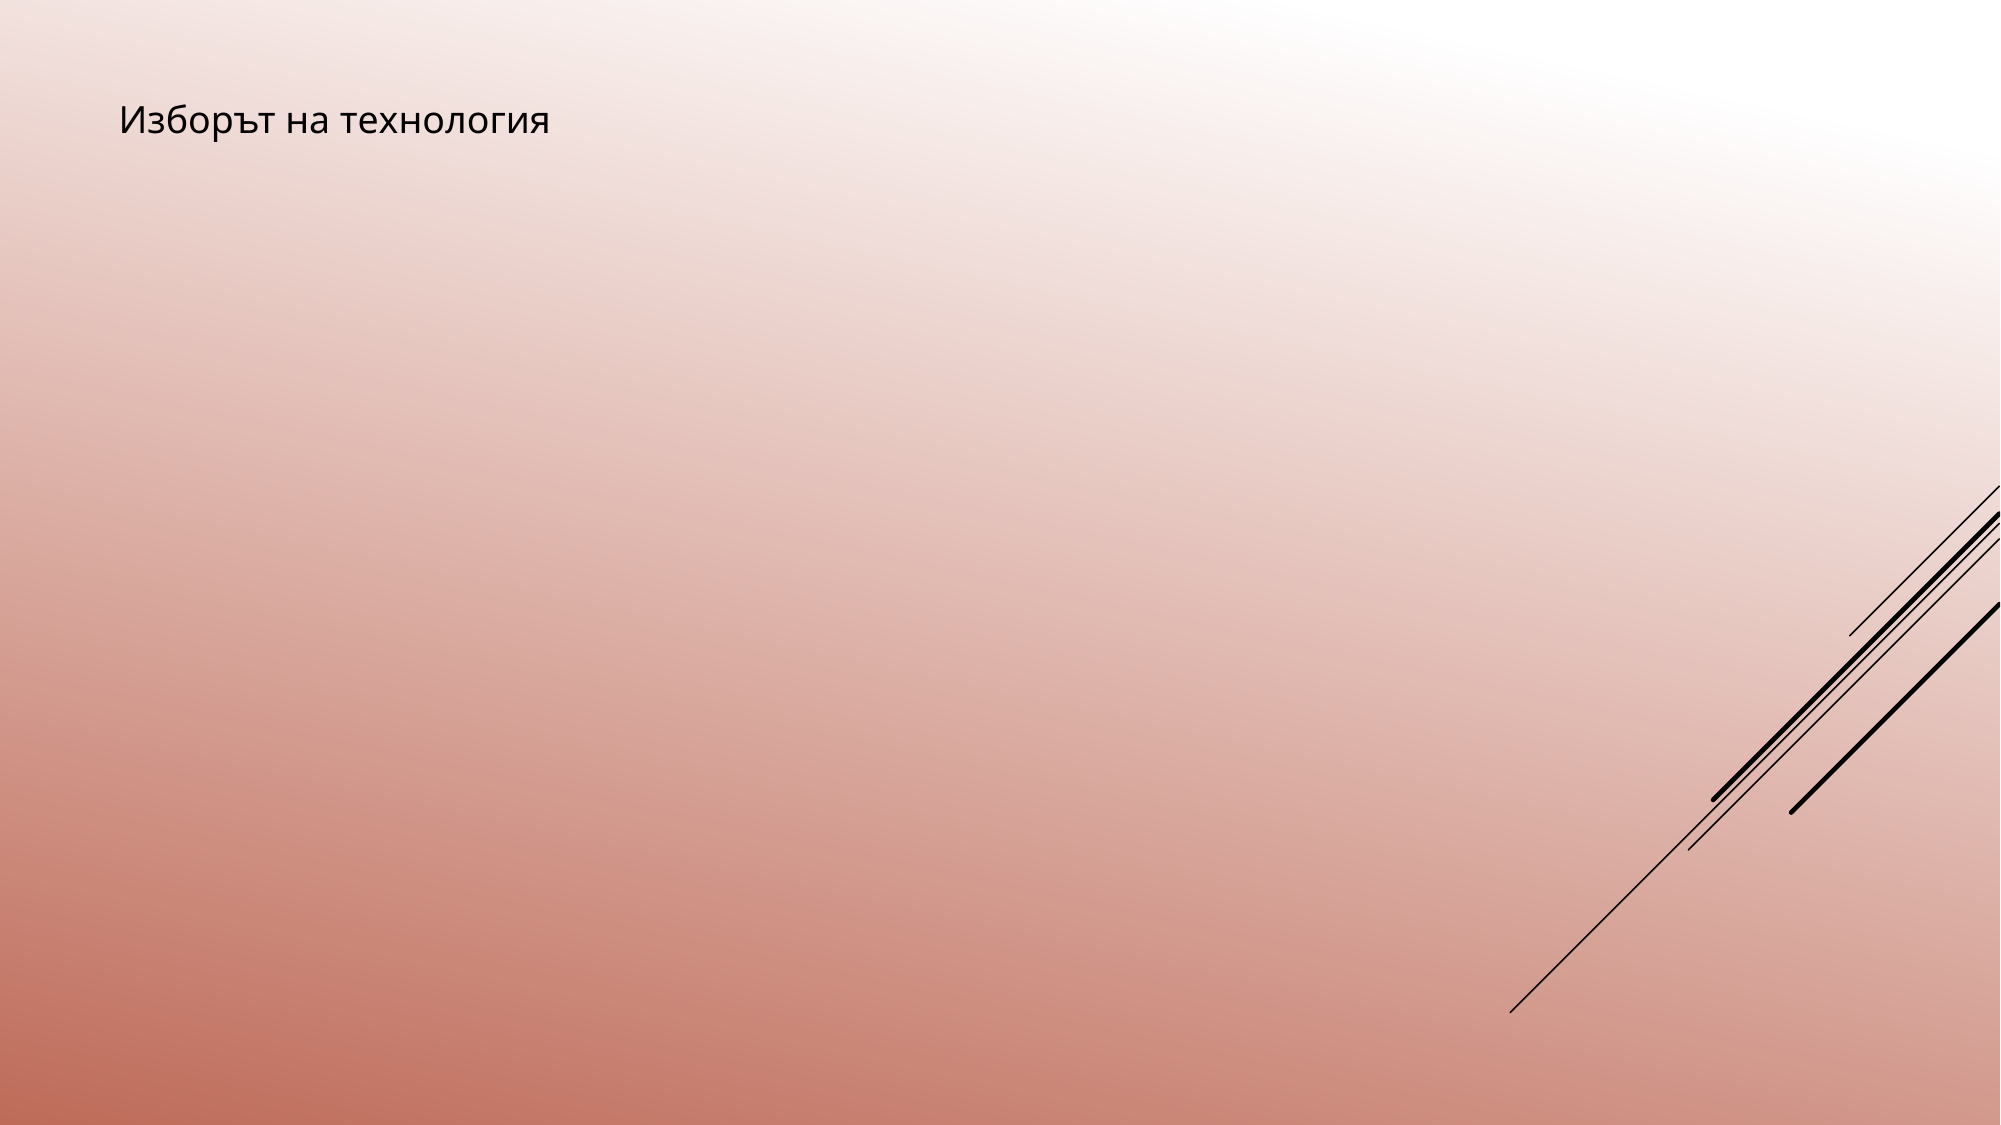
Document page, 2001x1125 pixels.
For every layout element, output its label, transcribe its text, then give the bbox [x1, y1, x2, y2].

text_box Изборът на технология [103, 88, 567, 149]
